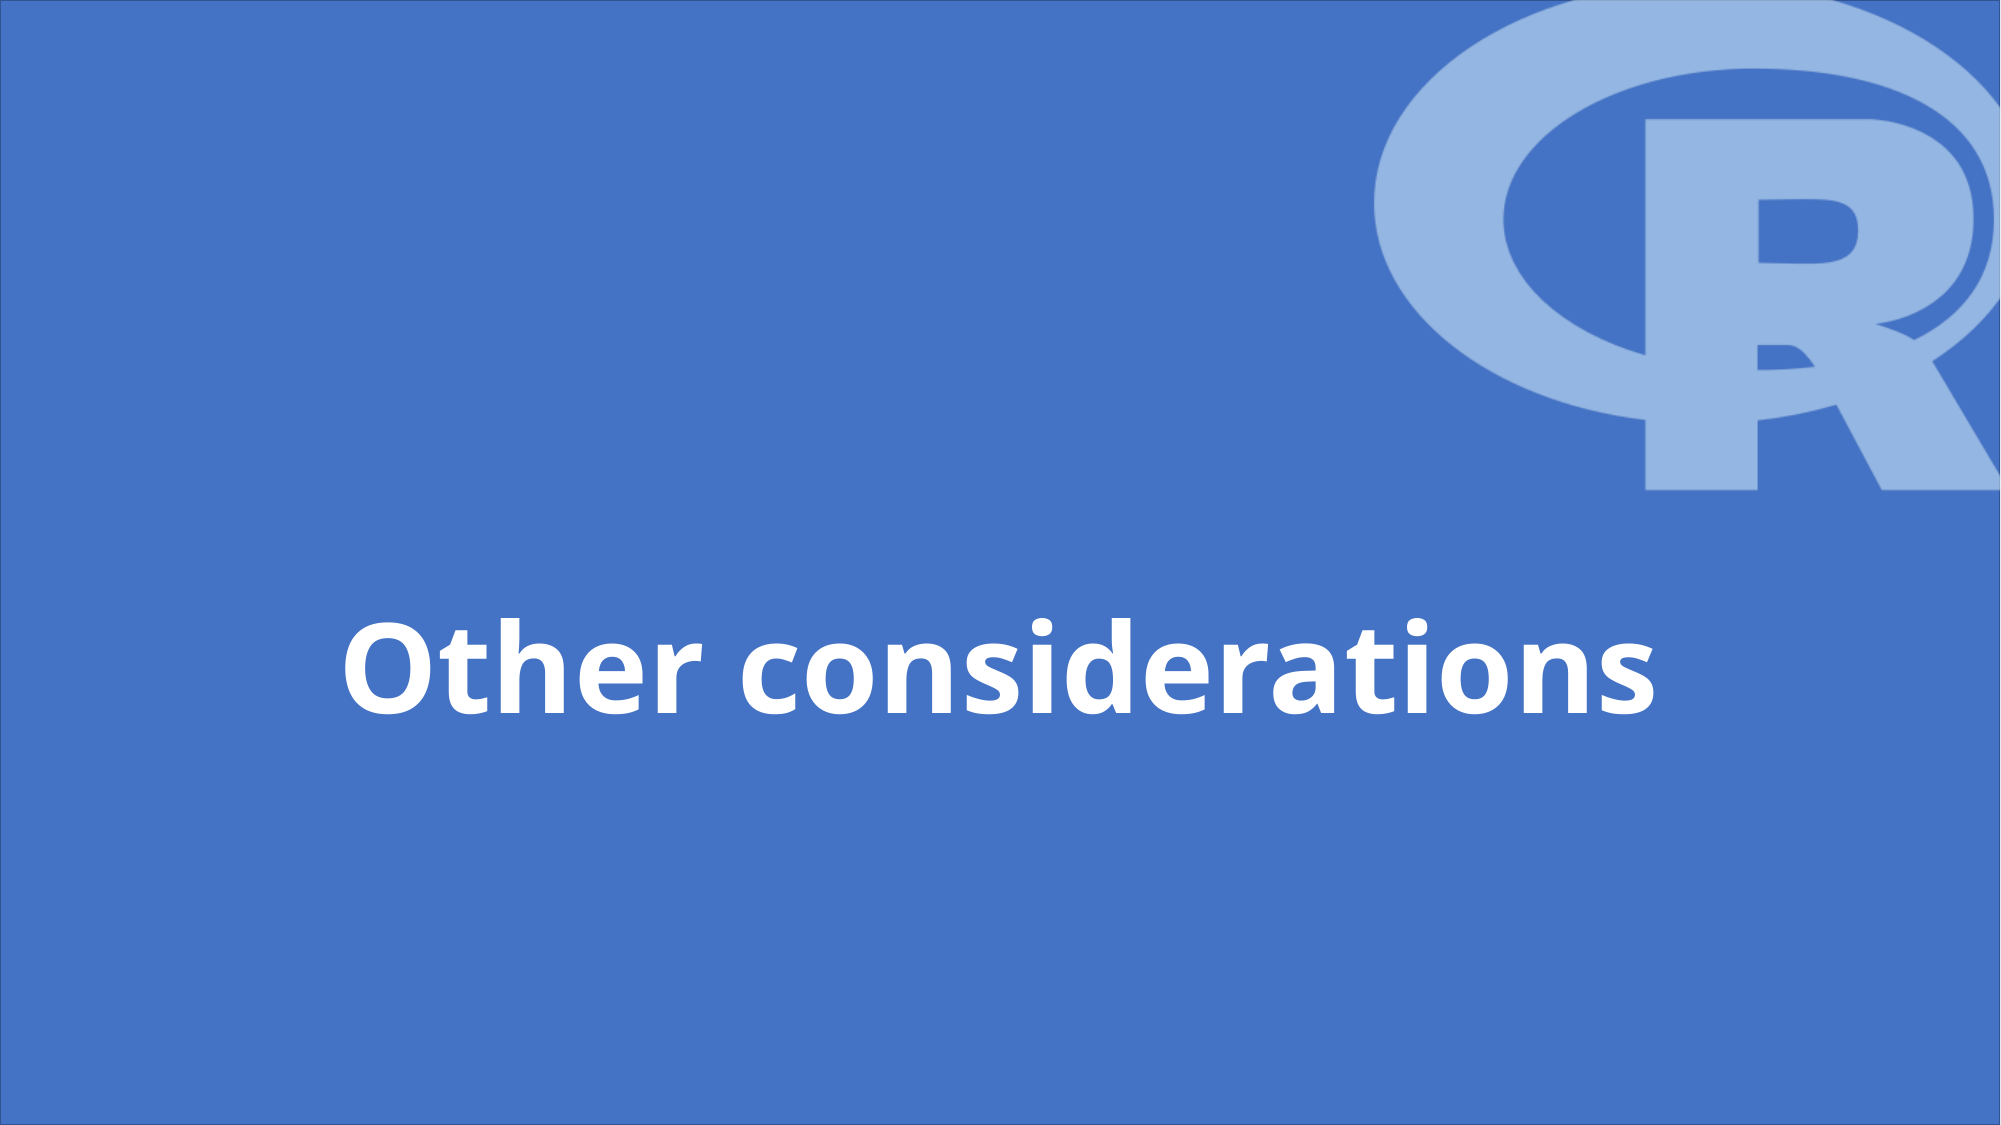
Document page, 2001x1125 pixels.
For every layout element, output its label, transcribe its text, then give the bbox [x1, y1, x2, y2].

title Other considerations [136, 280, 1862, 749]
